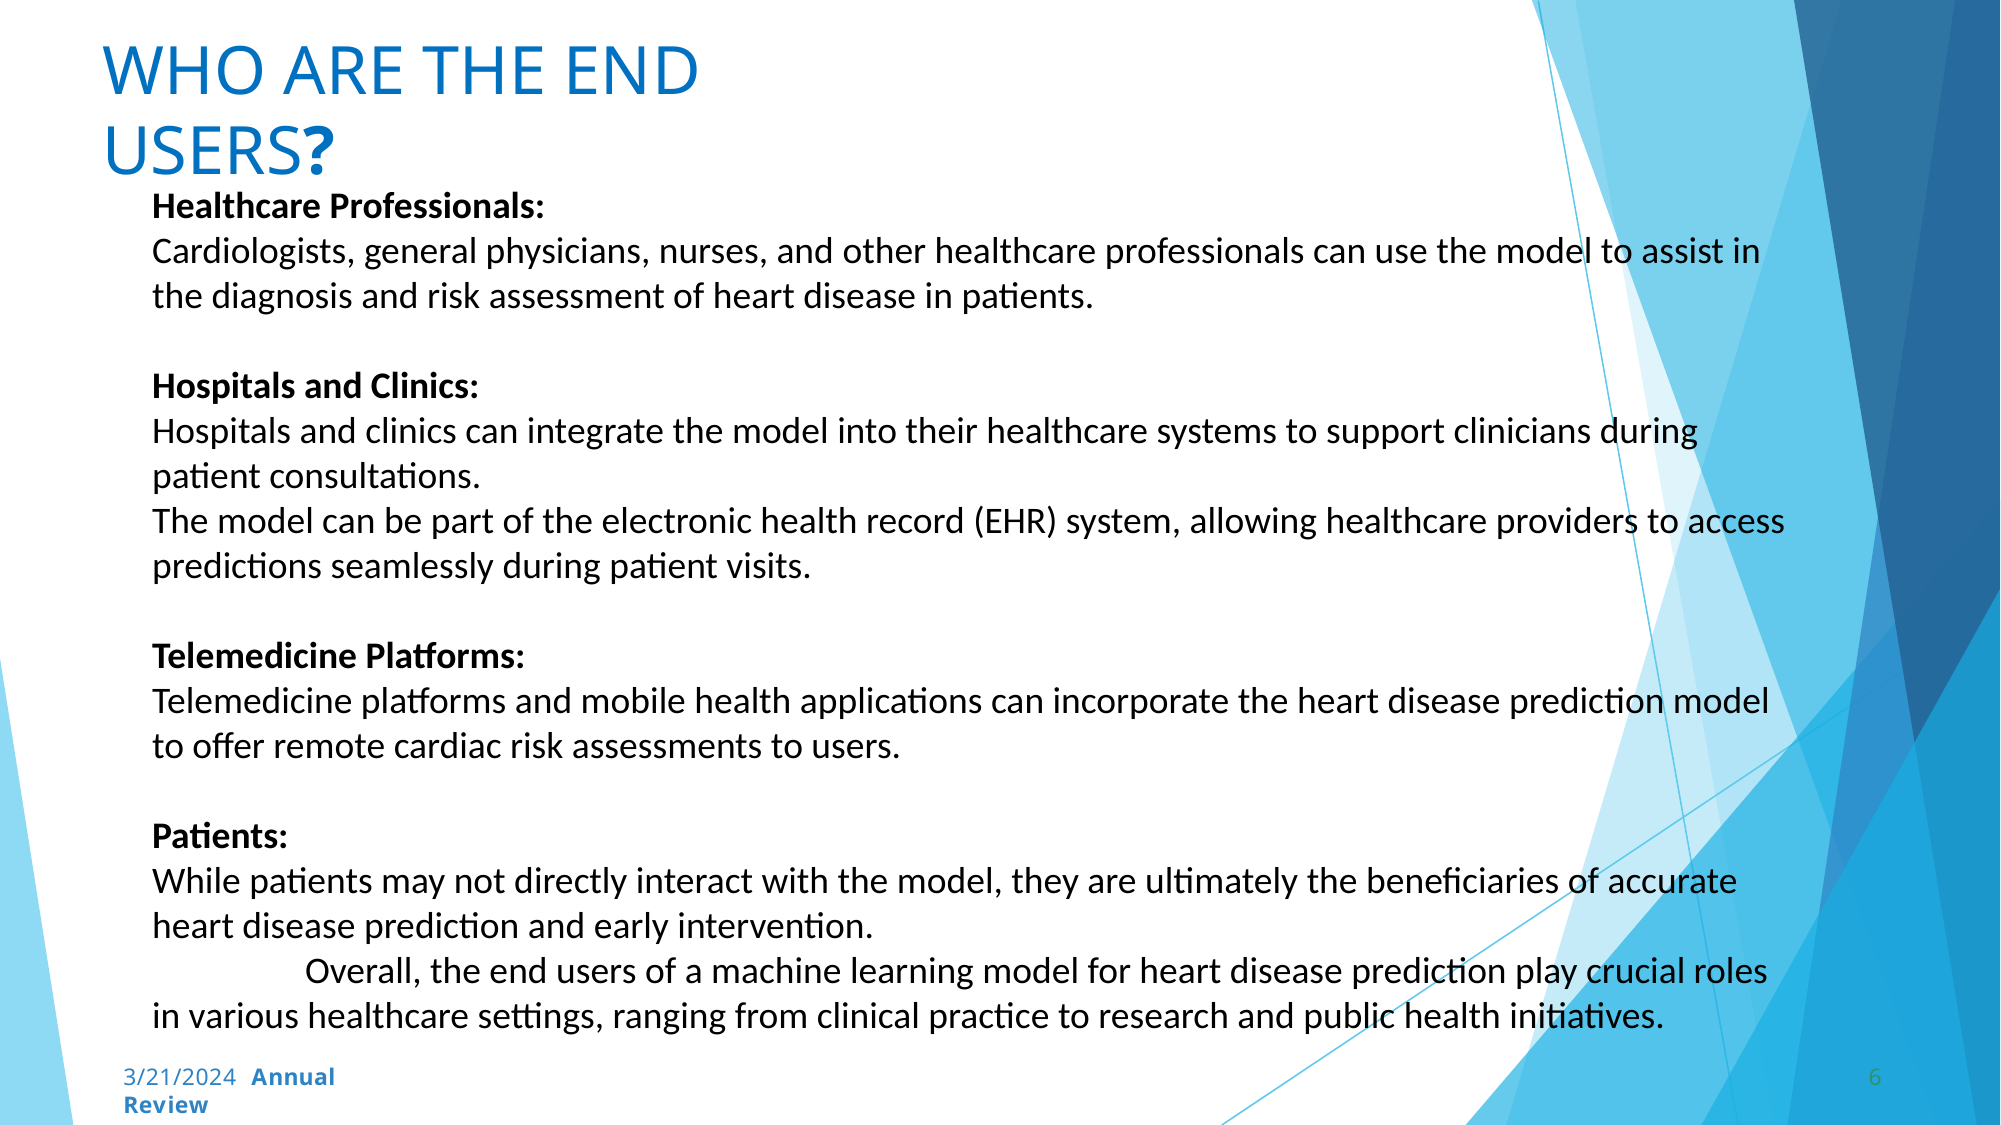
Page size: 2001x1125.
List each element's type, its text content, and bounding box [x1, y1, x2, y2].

picture [118, 1012, 477, 1093]
text_box Healthcare Professionals: Cardiologists, general physicians, nurses, and other healthcare professionals can use the model to assist in the diagnosis and risk assessment of heart disease in patients. Hospitals and Clinics: Hospitals and clinics can integrate the model into their healthcare systems to support clinicians during patient consultations. The model can be part of the electronic health record (EHR) system, allowing healthcare providers to access predictions seamlessly during patient visits. Telemedicine Platforms: Telemedicine platforms and mobile health applications can incorporate the heart disease prediction model to offer remote cardiac risk assessments to users. Patients: While patients may not directly interact with the model, they are ultimately the beneficiaries of accurate heart disease prediction and early intervention. Overall, the end users of a machine learning model for heart disease prediction play crucial roles in various healthcare settings, ranging from clinical practice to research and public health initiatives. [137, 173, 1806, 1072]
title WHO ARE THE END USERS? [100, 25, 923, 216]
text_box 3/21/2024 Annual Review [121, 1101, 417, 1118]
slide_number 6 [1862, 1061, 1888, 1125]
